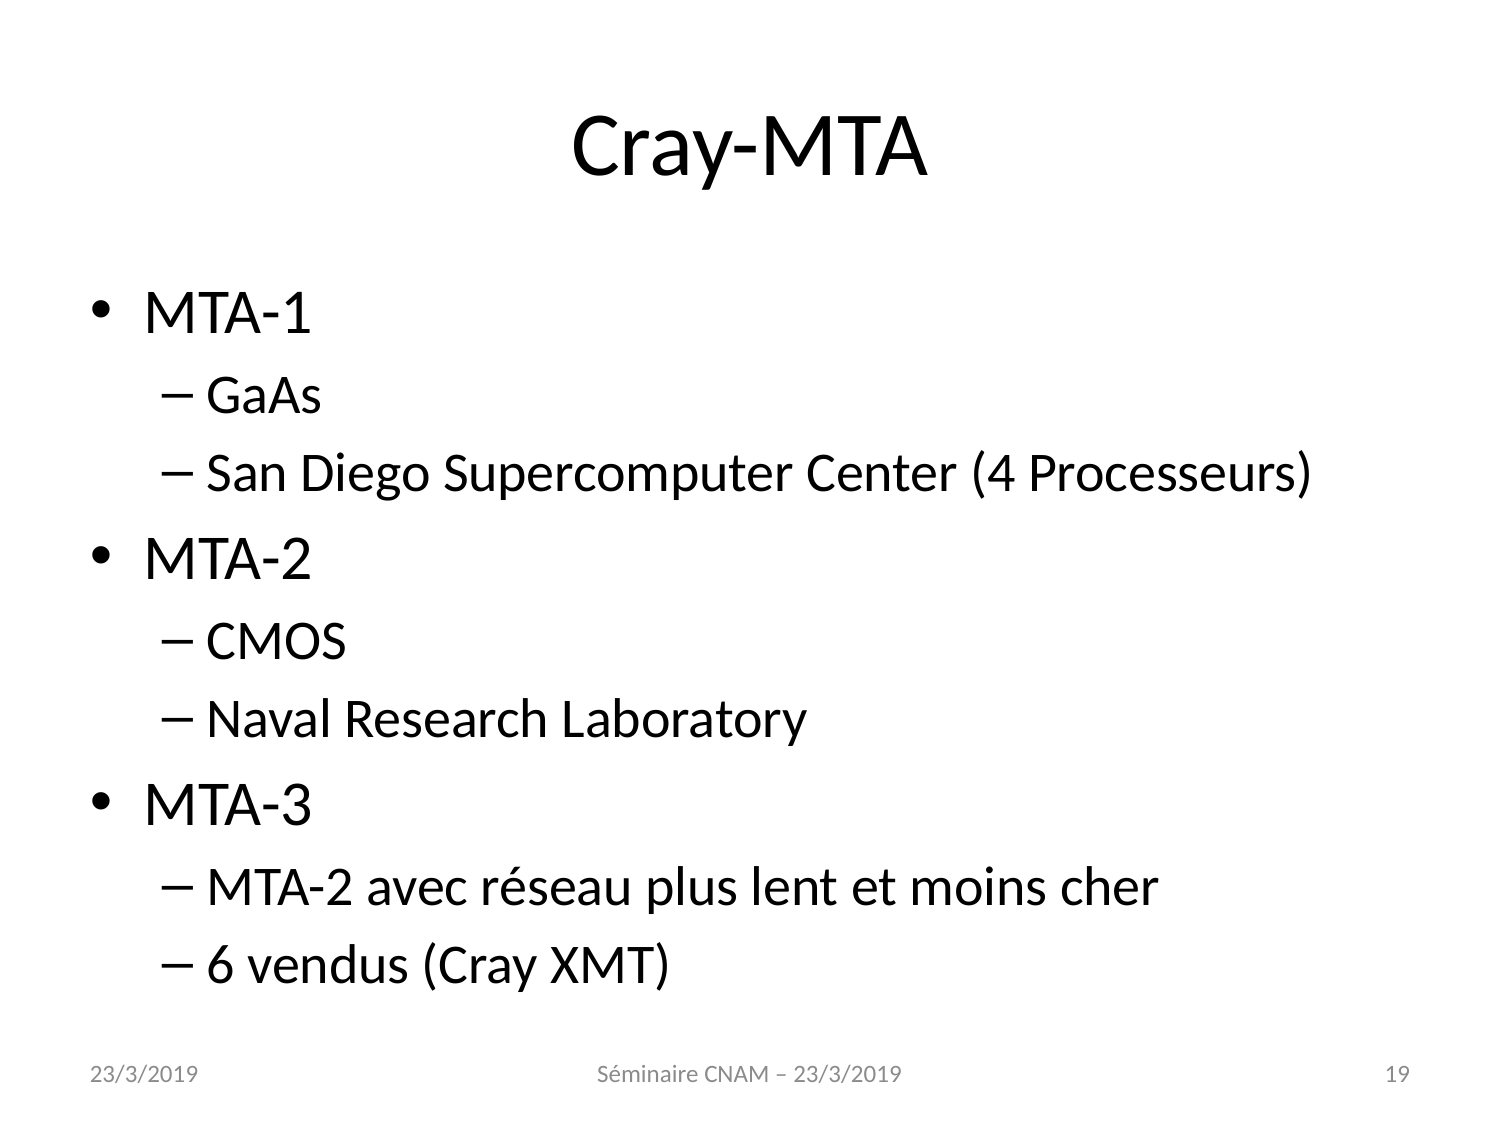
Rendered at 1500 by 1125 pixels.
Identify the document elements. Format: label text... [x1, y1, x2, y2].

text_box 23/3/2019 [75, 1042, 425, 1103]
text_box MTA-1 GaAs San Diego Supercomputer Center (4 Processeurs) MTA-2 CMOS Naval Research Laboratory MTA-3 MTA-2 avec réseau plus lent et moins cher 6 vendus (Cray XMT) [74, 262, 1425, 1005]
text_box Séminaire CNAM – 23/3/2019 [512, 1042, 988, 1103]
text_box <numéro> [1074, 1042, 1425, 1103]
text_box Cray-MTA [74, 45, 1425, 233]
